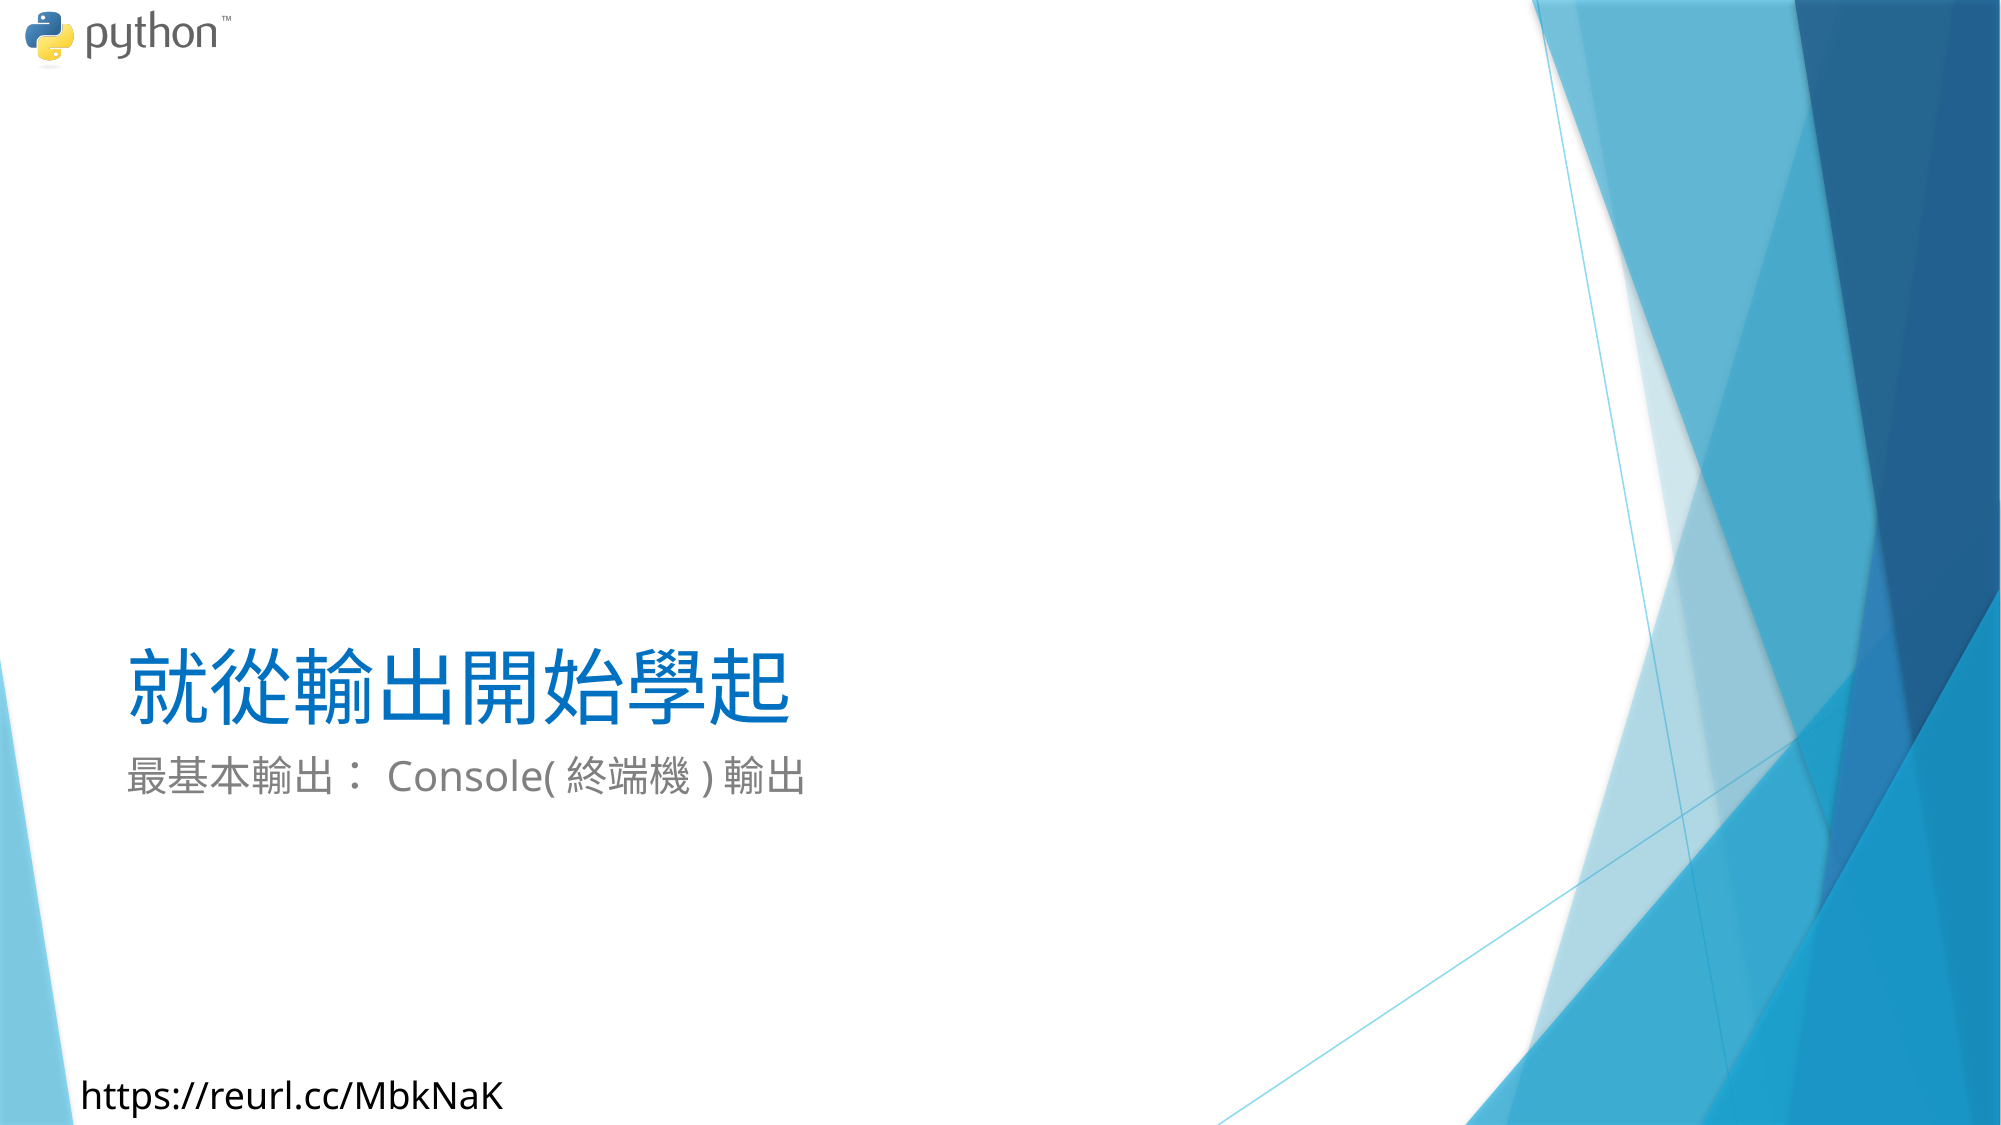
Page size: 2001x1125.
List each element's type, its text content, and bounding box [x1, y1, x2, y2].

list 最基本輸出：Console(終端機)輸出 [111, 742, 1522, 884]
picture [23, 9, 233, 71]
title 就從輸出開始學起 [111, 443, 1522, 742]
